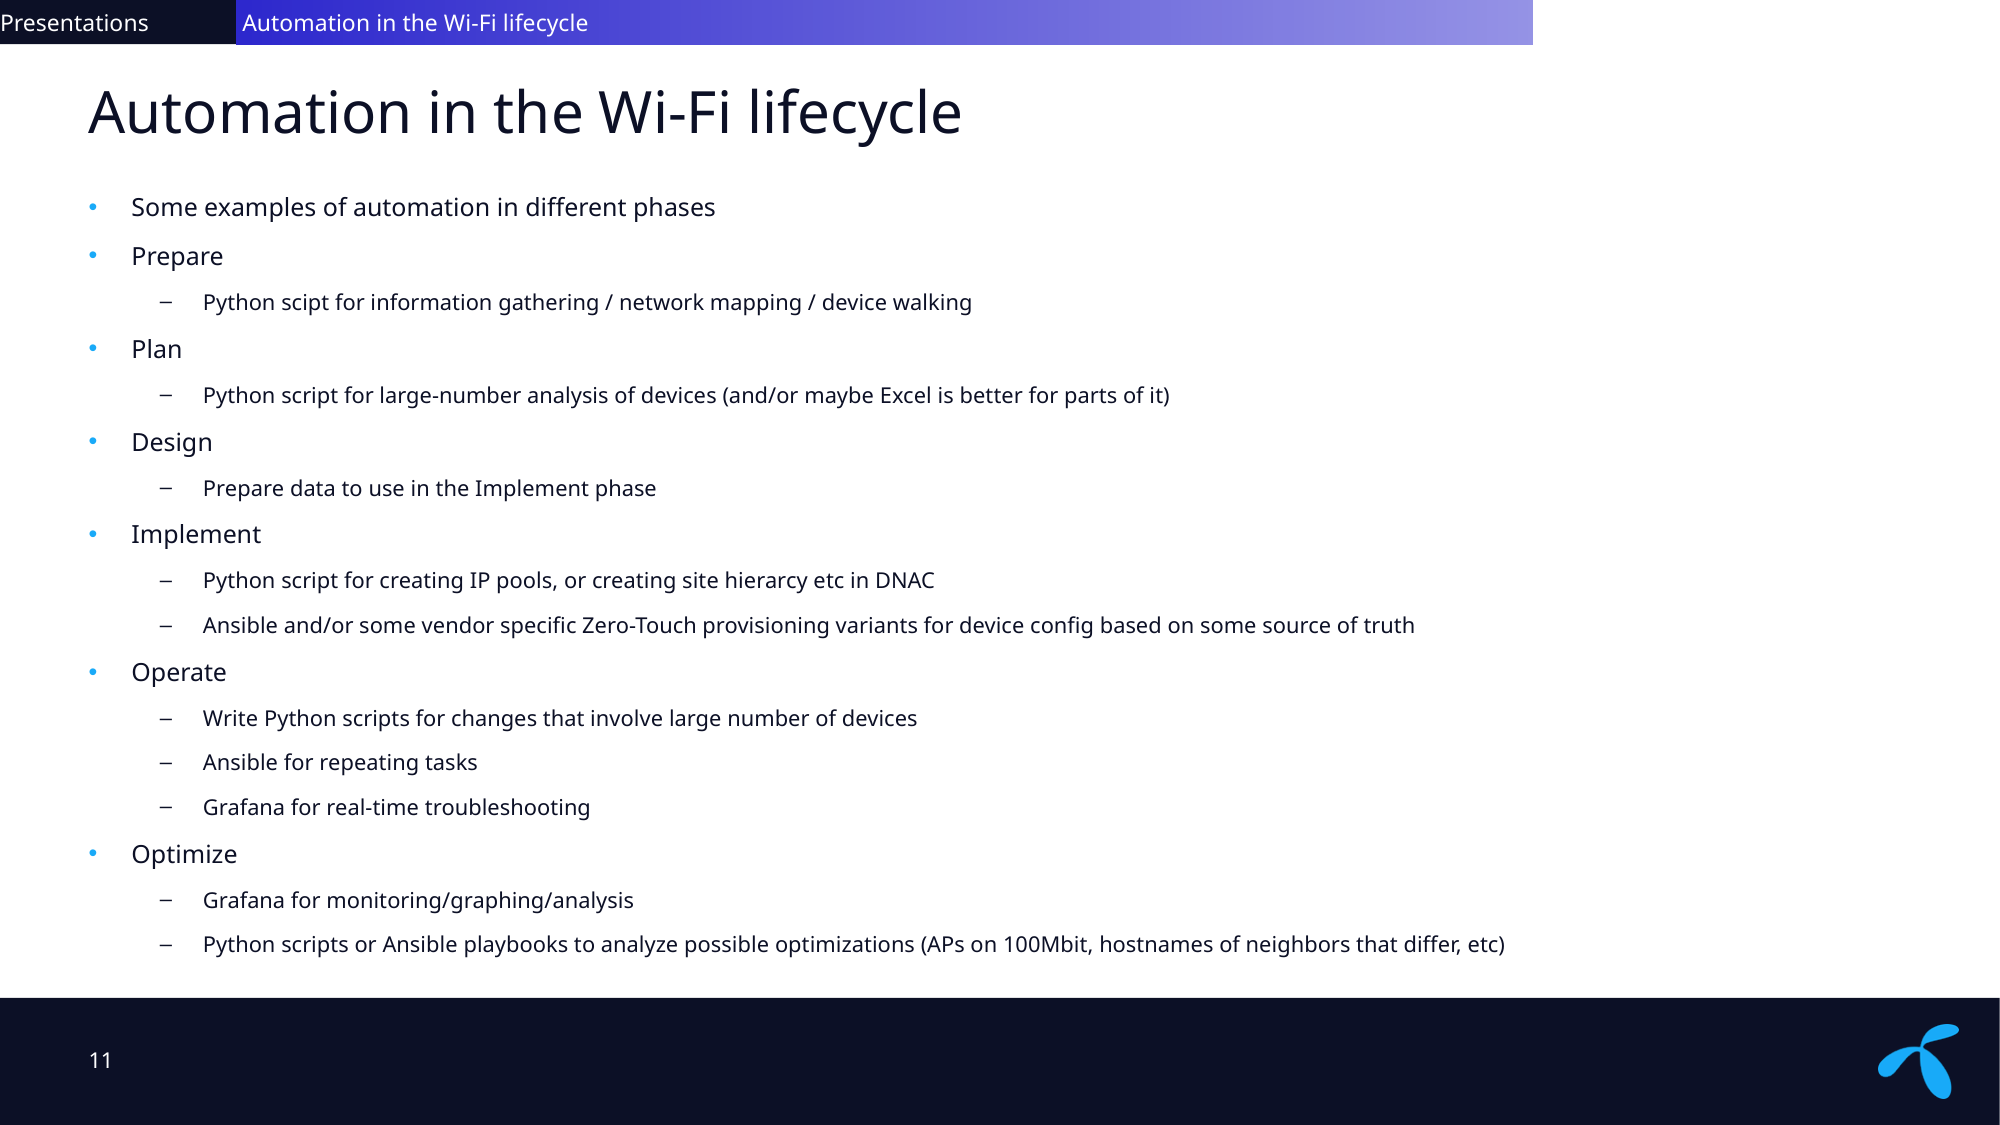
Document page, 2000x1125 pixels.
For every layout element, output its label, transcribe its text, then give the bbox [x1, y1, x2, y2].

list Some examples of automation in different phases Prepare Python scipt for information gathering / network mapping / device walking Plan Python script for large-number analysis of devices (and/or maybe Excel is better for parts of it) Design Prepare data to use in the Implement phase Implement Python script for creating IP pools, or creating site hierarcy etc in DNAC Ansible and/or some vendor specific Zero-Touch provisioning variants for device config based on some source of truth Operate Write Python scripts for changes that involve large number of devices Ansible for repeating tasks Grafana for real-time troubleshooting Optimize Grafana for monitoring/graphing/analysis Python scripts or Ansible playbooks to analyze possible optimizations (APs on 100Mbit, hostnames of neighbors that differ, etc) [88, 160, 1911, 995]
picture [1878, 1024, 1959, 1099]
footer Presentations [0, 0, 236, 45]
text_box Automation in the Wi-Fi lifecycle [236, 0, 1533, 45]
slide_number 11 [88, 1024, 237, 1099]
title Automation in the Wi-Fi lifecycle [88, 70, 1911, 160]
